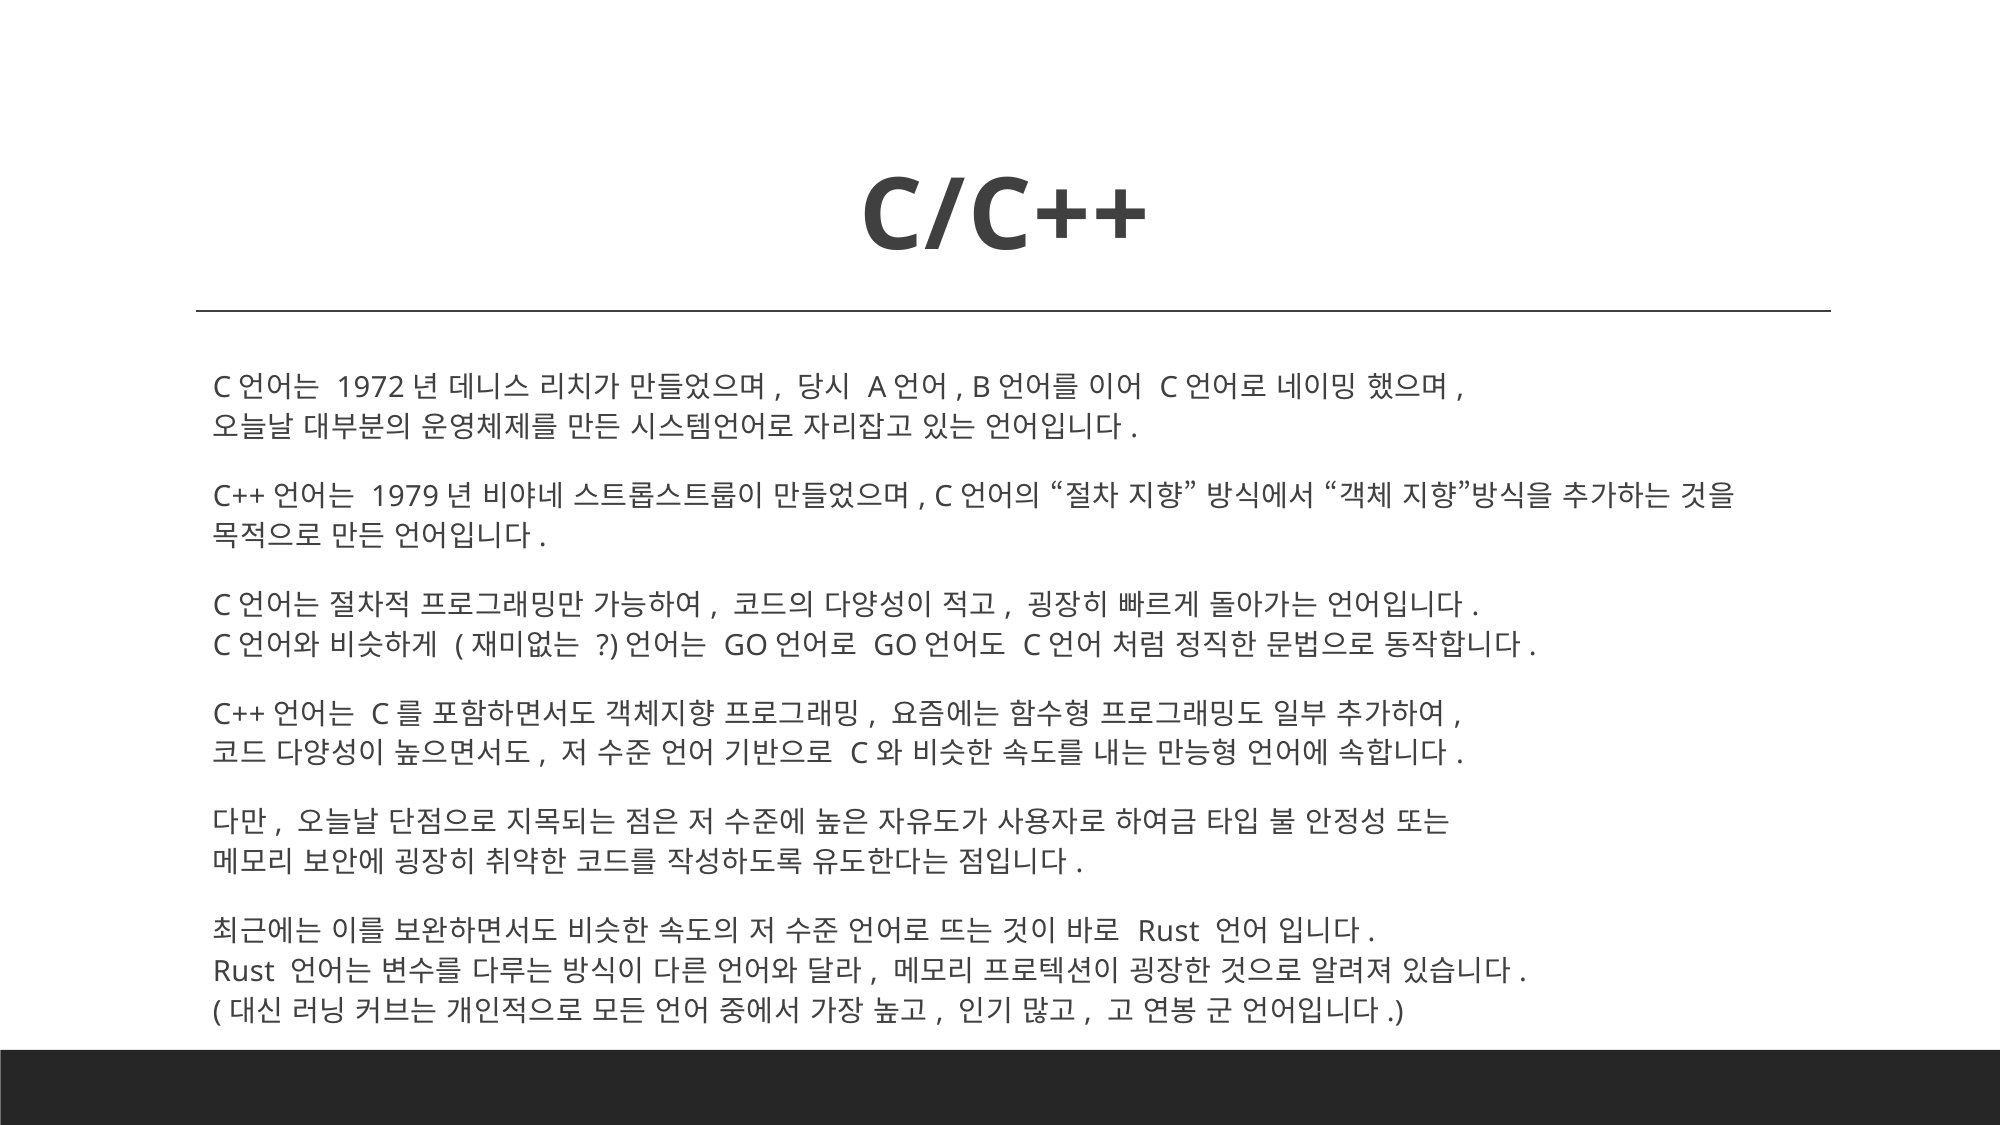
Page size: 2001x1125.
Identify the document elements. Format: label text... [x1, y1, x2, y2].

title C/C++ [180, 47, 1830, 285]
list C언어는 1972년 데니스 리치가 만들었으며, 당시 A언어, B언어를 이어 C언어로 네이밍 했으며, 오늘날 대부분의 운영체제를 만든 시스템언어로 자리잡고 있는 언어입니다. C++언어는 1979년 비야네 스트롭스트룹이 만들었으며, C언어의 “절차 지향” 방식에서 “객체 지향”방식을 추가하는 것을 목적으로 만든 언어입니다. C언어는 절차적 프로그래밍만 가능하여, 코드의 다양성이 적고, 굉장히 빠르게 돌아가는 언어입니다. C언어와 비슷하게 (재미없는 ?)언어는 GO언어로 GO언어도 C언어 처럼 정직한 문법으로 동작합니다. C++언어는 C를 포함하면서도 객체지향 프로그래밍, 요즘에는 함수형 프로그래밍도 일부 추가하여, 코드 다양성이 높으면서도, 저 수준 언어 기반으로 C와 비슷한 속도를 내는 만능형 언어에 속합니다. 다만, 오늘날 단점으로 지목되는 점은 저 수준에 높은 자유도가 사용자로 하여금 타입 불 안정성 또는 메모리 보안에 굉장히 취약한 코드를 작성하도록 유도한다는 점입니다. 최근에는 이를 보완하면서도 비슷한 속도의 저 수준 언어로 뜨는 것이 바로 Rust 언어 입니다. Rust 언어는 변수를 다루는 방식이 다른 언어와 달라, 메모리 프로텍션이 굉장한 것으로 알려져 있습니다. (대신 러닝 커브는 개인적으로 모든 언어 중에서 가장 높고, 인기 많고, 고 연봉 군 언어입니다.) [180, 345, 1830, 1028]
